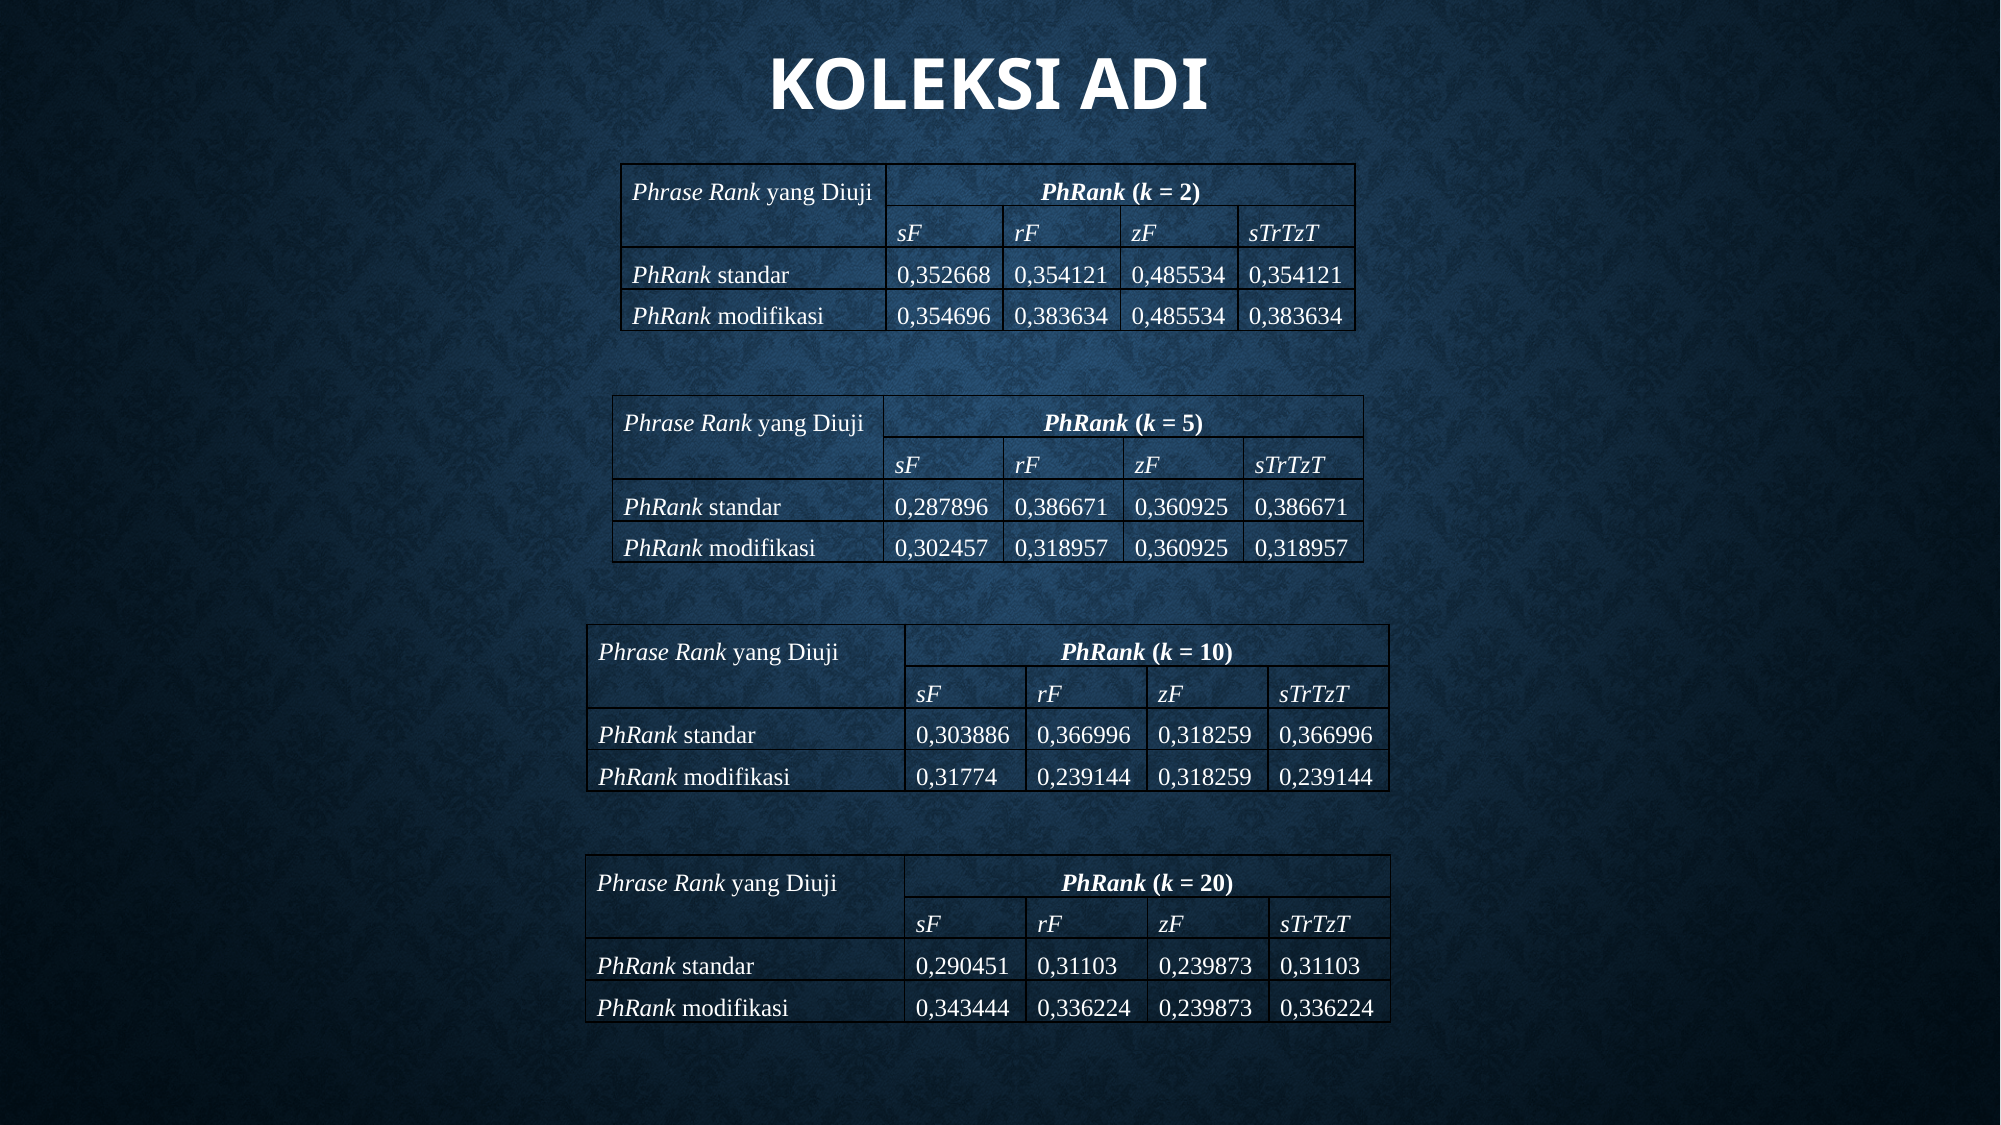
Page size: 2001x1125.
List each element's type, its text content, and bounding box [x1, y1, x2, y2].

table_cell zF [1148, 667, 1267, 707]
table_cell 0,318259 [1148, 750, 1267, 790]
table_cell 0,383634 [1004, 290, 1120, 330]
table_cell PhRank standar [586, 939, 904, 979]
table_cell sTrTzT [1269, 667, 1388, 707]
table_cell sF [884, 438, 1003, 478]
table_header PhRank (k = 10) [906, 625, 1388, 665]
table_cell 0,366996 [1269, 709, 1388, 749]
table_cell zF [1124, 438, 1243, 478]
table_cell rF [1027, 667, 1146, 707]
table_cell 0,383634 [1239, 290, 1354, 330]
table_cell 0,239873 [1148, 981, 1268, 1021]
table_cell sTrTzT [1270, 898, 1390, 937]
table_cell PhRank modifikasi [586, 981, 904, 1021]
table_cell 0,360925 [1124, 522, 1243, 561]
table_header Phrase Rank yang Diuji [586, 856, 904, 937]
table_cell sF [905, 898, 1025, 937]
table_cell 0,31103 [1027, 939, 1147, 979]
table_header PhRank (k = 5) [884, 396, 1363, 436]
table_cell 0,31103 [1270, 939, 1390, 979]
table_cell 0,354121 [1239, 248, 1354, 288]
table_cell 0,318957 [1244, 522, 1363, 561]
table_cell rF [1004, 438, 1123, 478]
table_cell 0,354121 [1004, 248, 1120, 288]
table_cell 0,386671 [1004, 480, 1123, 520]
table_cell sTrTzT [1239, 206, 1354, 246]
table_cell 0,485534 [1121, 248, 1237, 288]
table_cell PhRank standar [613, 480, 883, 520]
table_cell 0,360925 [1124, 480, 1243, 520]
table_cell 0,239873 [1148, 939, 1268, 979]
table_cell 0,302457 [884, 522, 1003, 561]
table_header PhRank (k = 2) [887, 165, 1354, 205]
table_cell zF [1121, 206, 1237, 246]
table_cell 0,352668 [887, 248, 1002, 288]
table_cell 0,31774 [906, 750, 1025, 790]
table_cell sF [906, 667, 1025, 707]
table_cell 0,318957 [1004, 522, 1123, 561]
table_cell 0,290451 [905, 939, 1025, 979]
table_cell zF [1148, 898, 1268, 937]
table_header Phrase Rank yang Diuji [622, 165, 885, 246]
table_header Phrase Rank yang Diuji [613, 396, 883, 478]
title KOLEKSI ADI [693, 0, 1283, 163]
table_cell 0,287896 [884, 480, 1003, 520]
table_cell 0,366996 [1027, 709, 1146, 749]
table_cell 0,485534 [1121, 290, 1237, 330]
table_cell PhRank standar [588, 709, 904, 749]
table_cell 0,386671 [1244, 480, 1363, 520]
table_header Phrase Rank yang Diuji [588, 625, 904, 707]
table_header PhRank (k = 20) [905, 856, 1390, 896]
table_cell rF [1027, 898, 1147, 937]
table_cell 0,336224 [1270, 981, 1390, 1021]
table_cell rF [1004, 206, 1120, 246]
table_cell 0,354696 [887, 290, 1002, 330]
table_cell PhRank modifikasi [588, 750, 904, 790]
table_cell 0,303886 [906, 709, 1025, 749]
table_cell 0,318259 [1148, 709, 1267, 749]
table_cell PhRank modifikasi [622, 290, 885, 330]
table_cell PhRank standar [622, 248, 885, 288]
table_cell sF [887, 206, 1002, 246]
table_cell 0,343444 [905, 981, 1025, 1021]
table_cell 0,239144 [1027, 750, 1146, 790]
table_cell sTrTzT [1244, 438, 1363, 478]
table_cell 0,336224 [1027, 981, 1147, 1021]
table_cell PhRank modifikasi [613, 522, 883, 561]
table_cell 0,239144 [1269, 750, 1388, 790]
